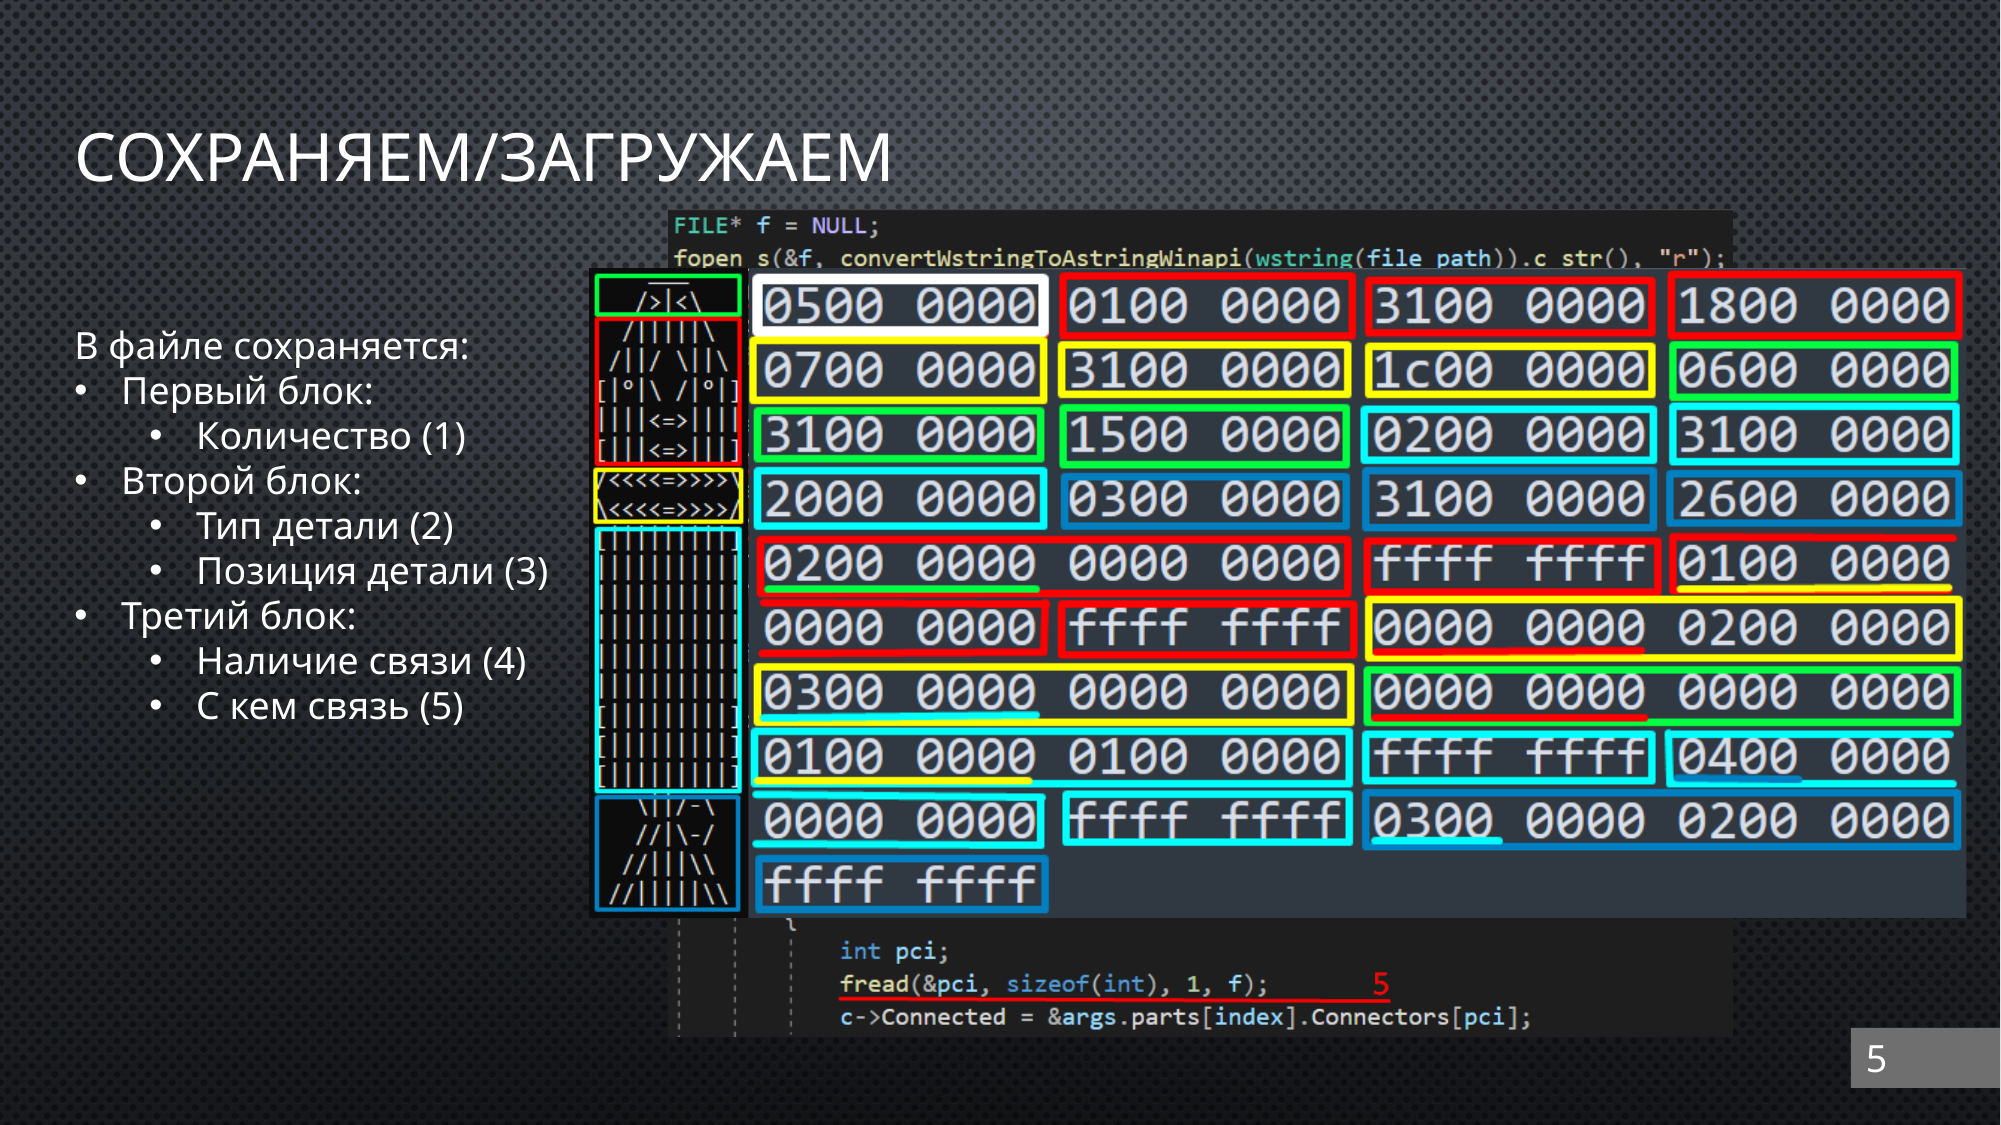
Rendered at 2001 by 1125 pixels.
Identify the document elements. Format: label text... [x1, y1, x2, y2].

title Сохраняем/загружаем [59, 99, 1813, 210]
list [668, 209, 1733, 268]
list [668, 919, 1733, 1037]
picture [588, 268, 1967, 919]
text_box 5 [1850, 1027, 2000, 1088]
text_box В файле сохраняется: Первый блок: Количество (1) Второй блок: Тип детали (2) Позиция детали (3) Третий блок: Наличие связи (4) С кем связь (5) [59, 314, 588, 780]
